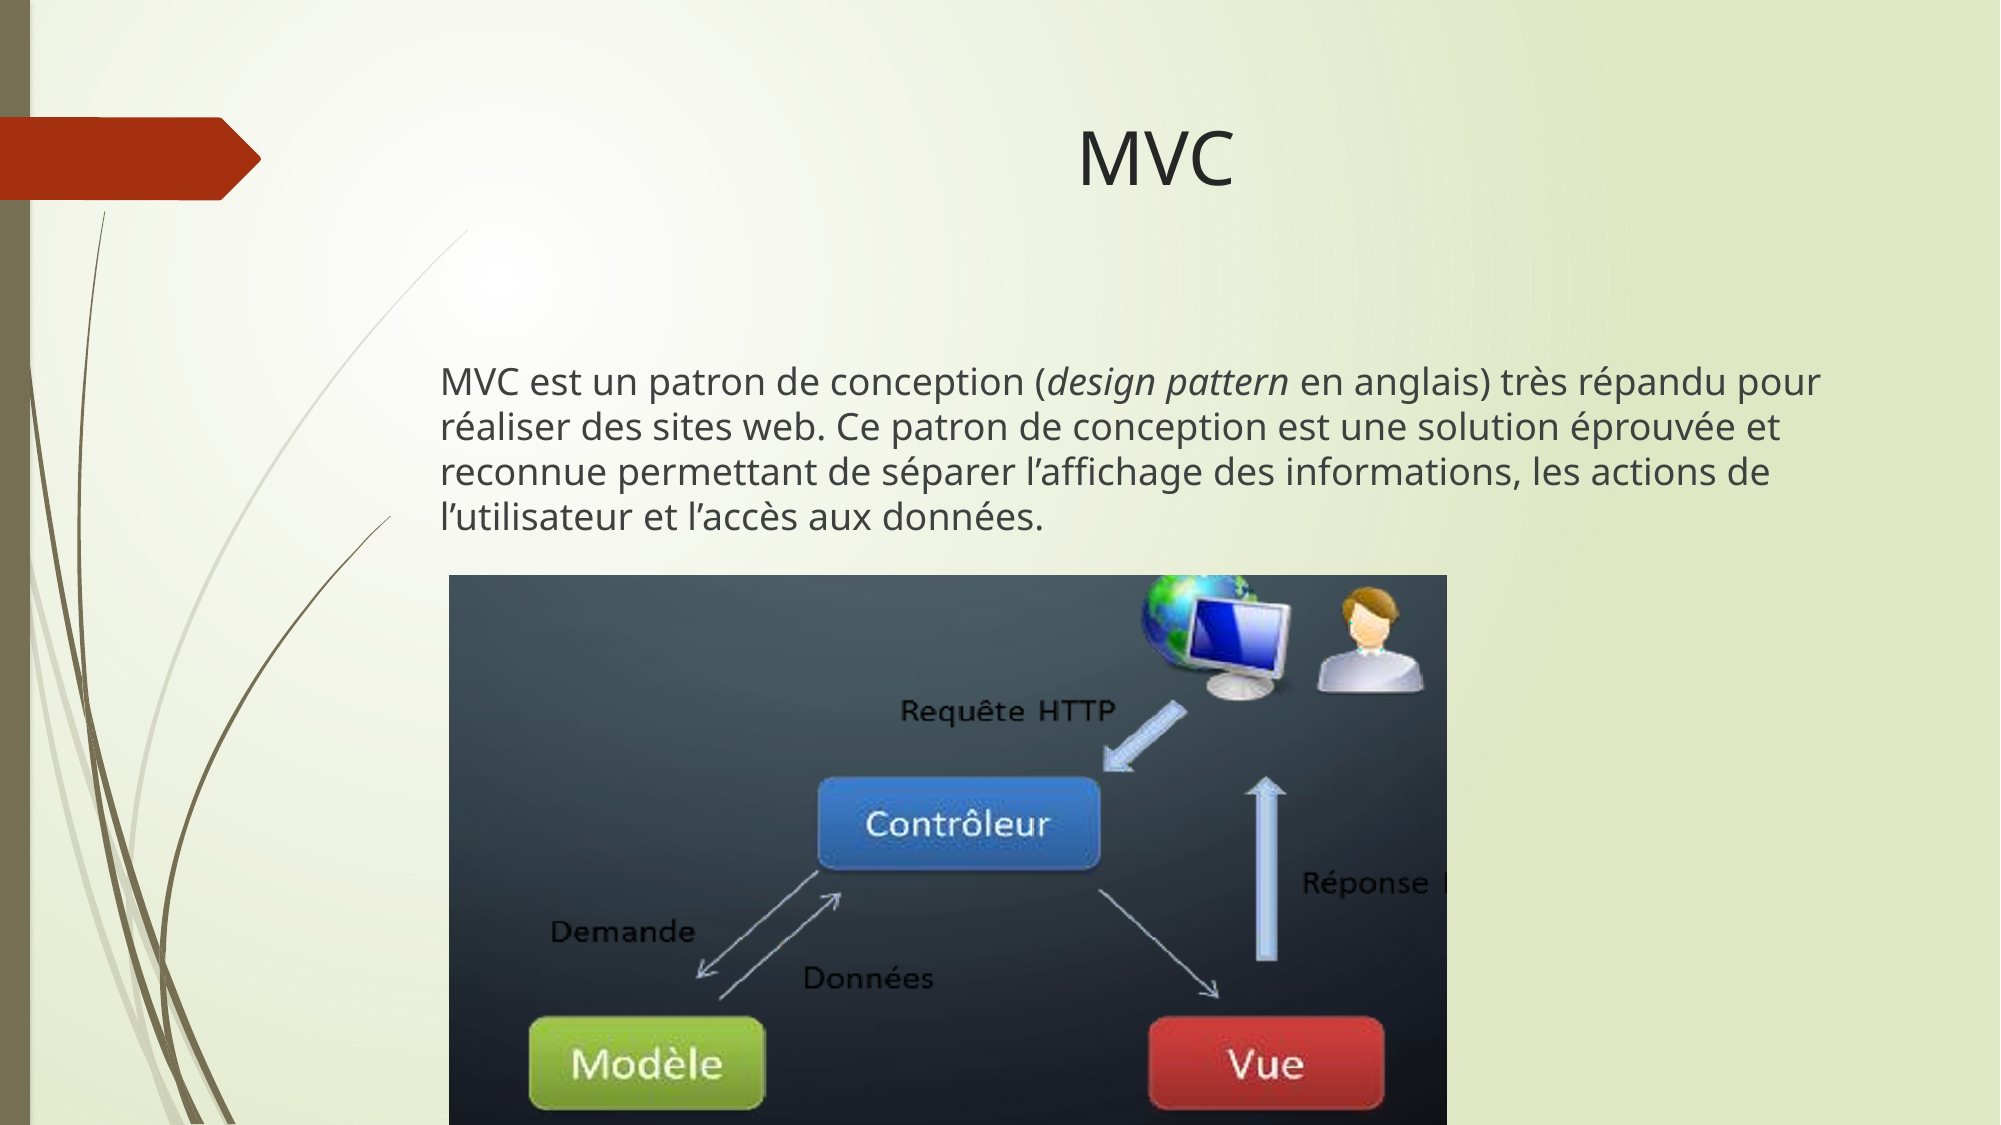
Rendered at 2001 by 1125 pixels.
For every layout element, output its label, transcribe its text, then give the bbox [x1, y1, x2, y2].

picture [449, 574, 1447, 1125]
title MVC [425, 102, 1888, 313]
list MVC est un patron de conception (design pattern en anglais) très répandu pour réaliser des sites web. Ce patron de conception est une solution éprouvée et reconnue permettant de séparer l’affichage des informations, les actions de l’utilisateur et l’accès aux données. [424, 350, 1888, 970]
